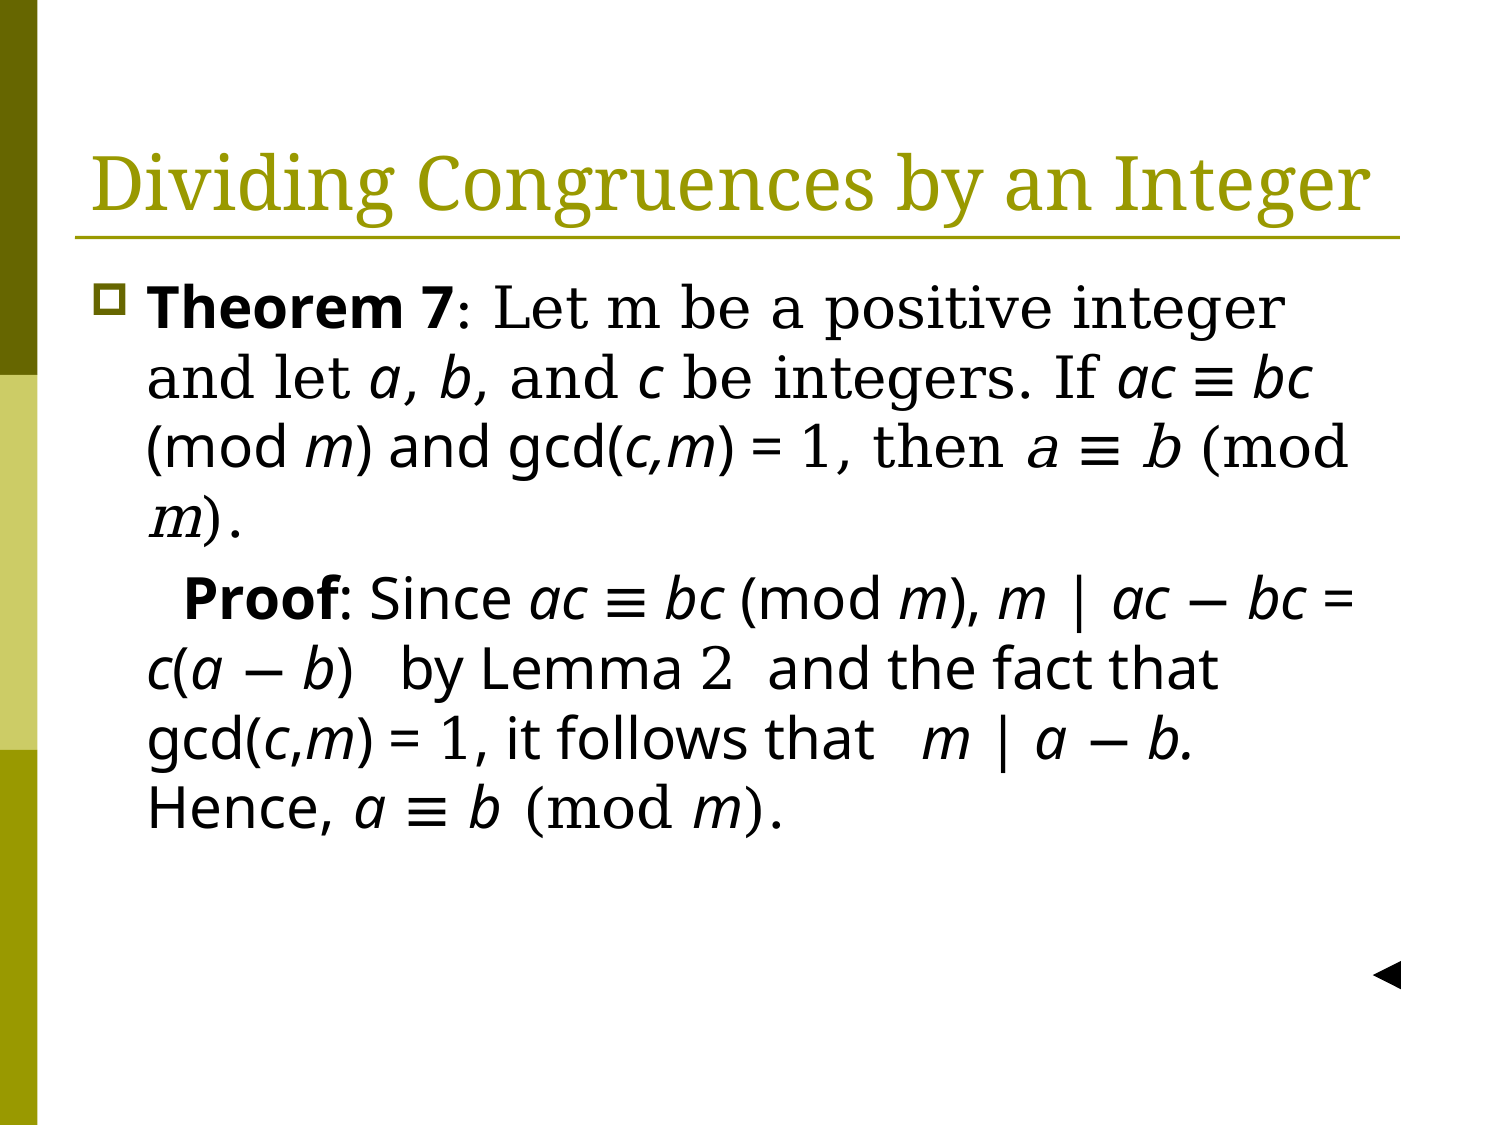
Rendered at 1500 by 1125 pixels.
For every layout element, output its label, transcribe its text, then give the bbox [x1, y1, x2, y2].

title Dividing Congruences by an Integer [75, 45, 1425, 233]
text_box [1372, 960, 1401, 990]
list Theorem 7: Let m be a positive integer and let a, b, and c be integers. If ac ≡ bc (mod m) and gcd(c,m) = 1, then a ≡ b (mod m). Proof: Since ac ≡ bc (mod m), m | ac − bc = c(a − b) by Lemma 2 and the fact that gcd(c,m) = 1, it follows that m | a − b. Hence, a ≡ b (mod m). [75, 262, 1425, 1006]
